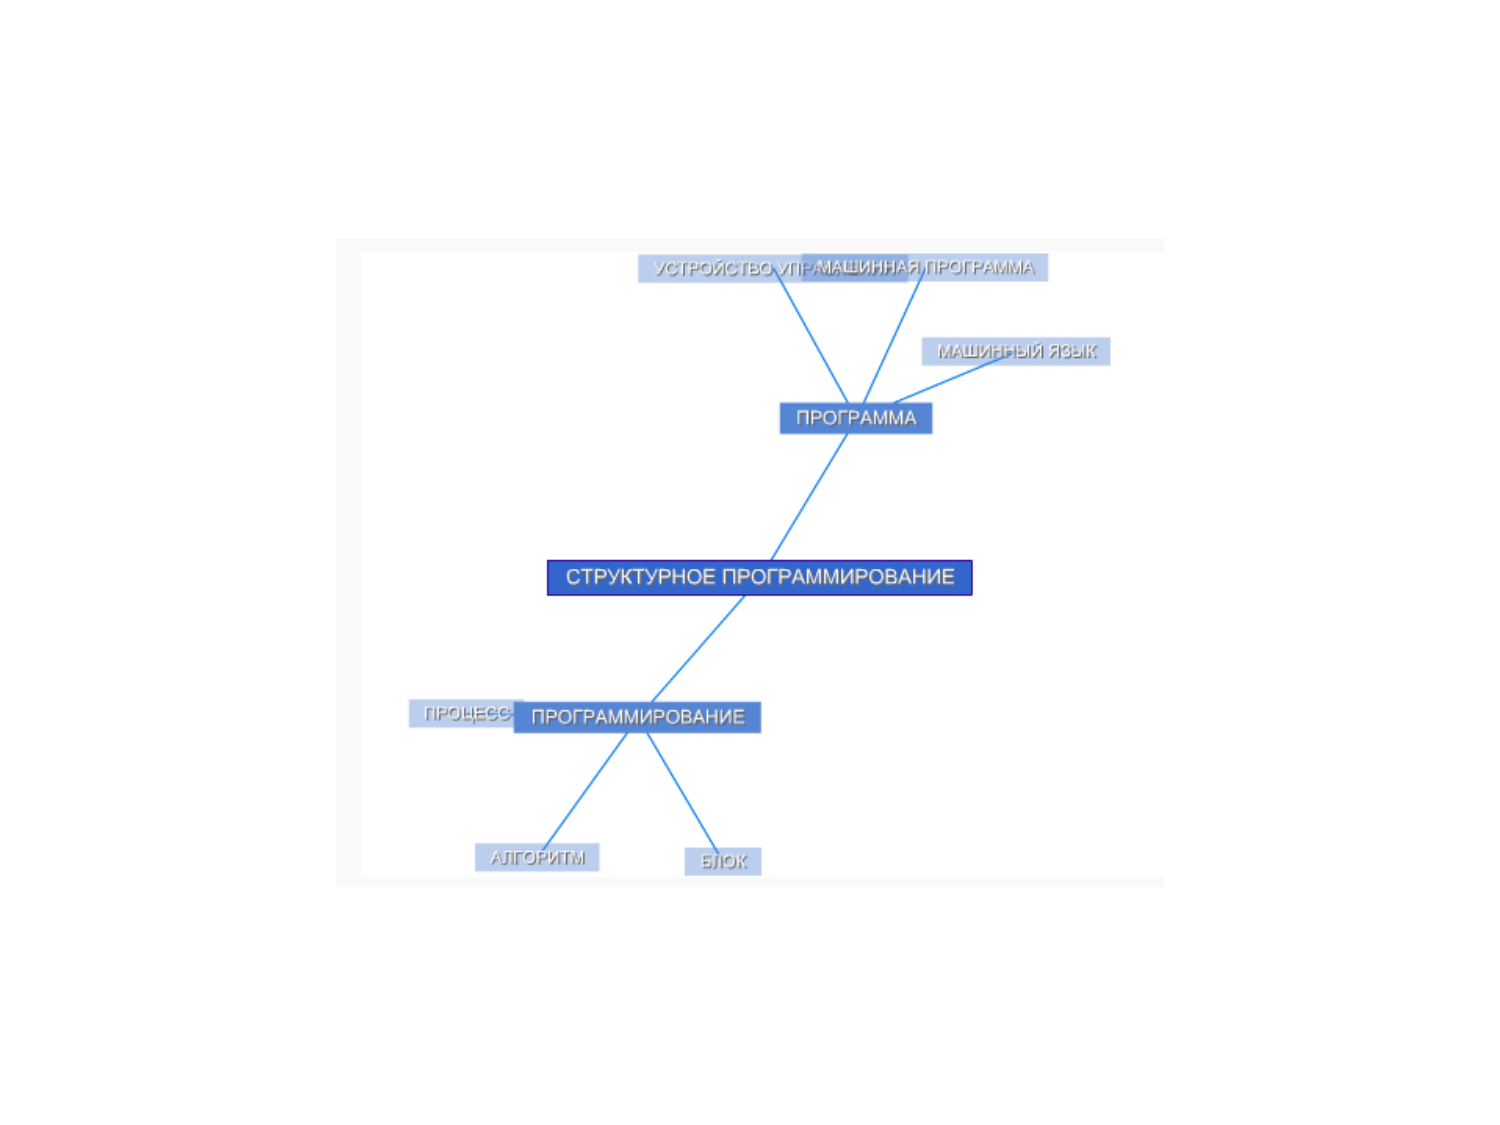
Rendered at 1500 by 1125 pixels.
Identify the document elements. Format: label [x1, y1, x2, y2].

picture [336, 237, 1164, 887]
